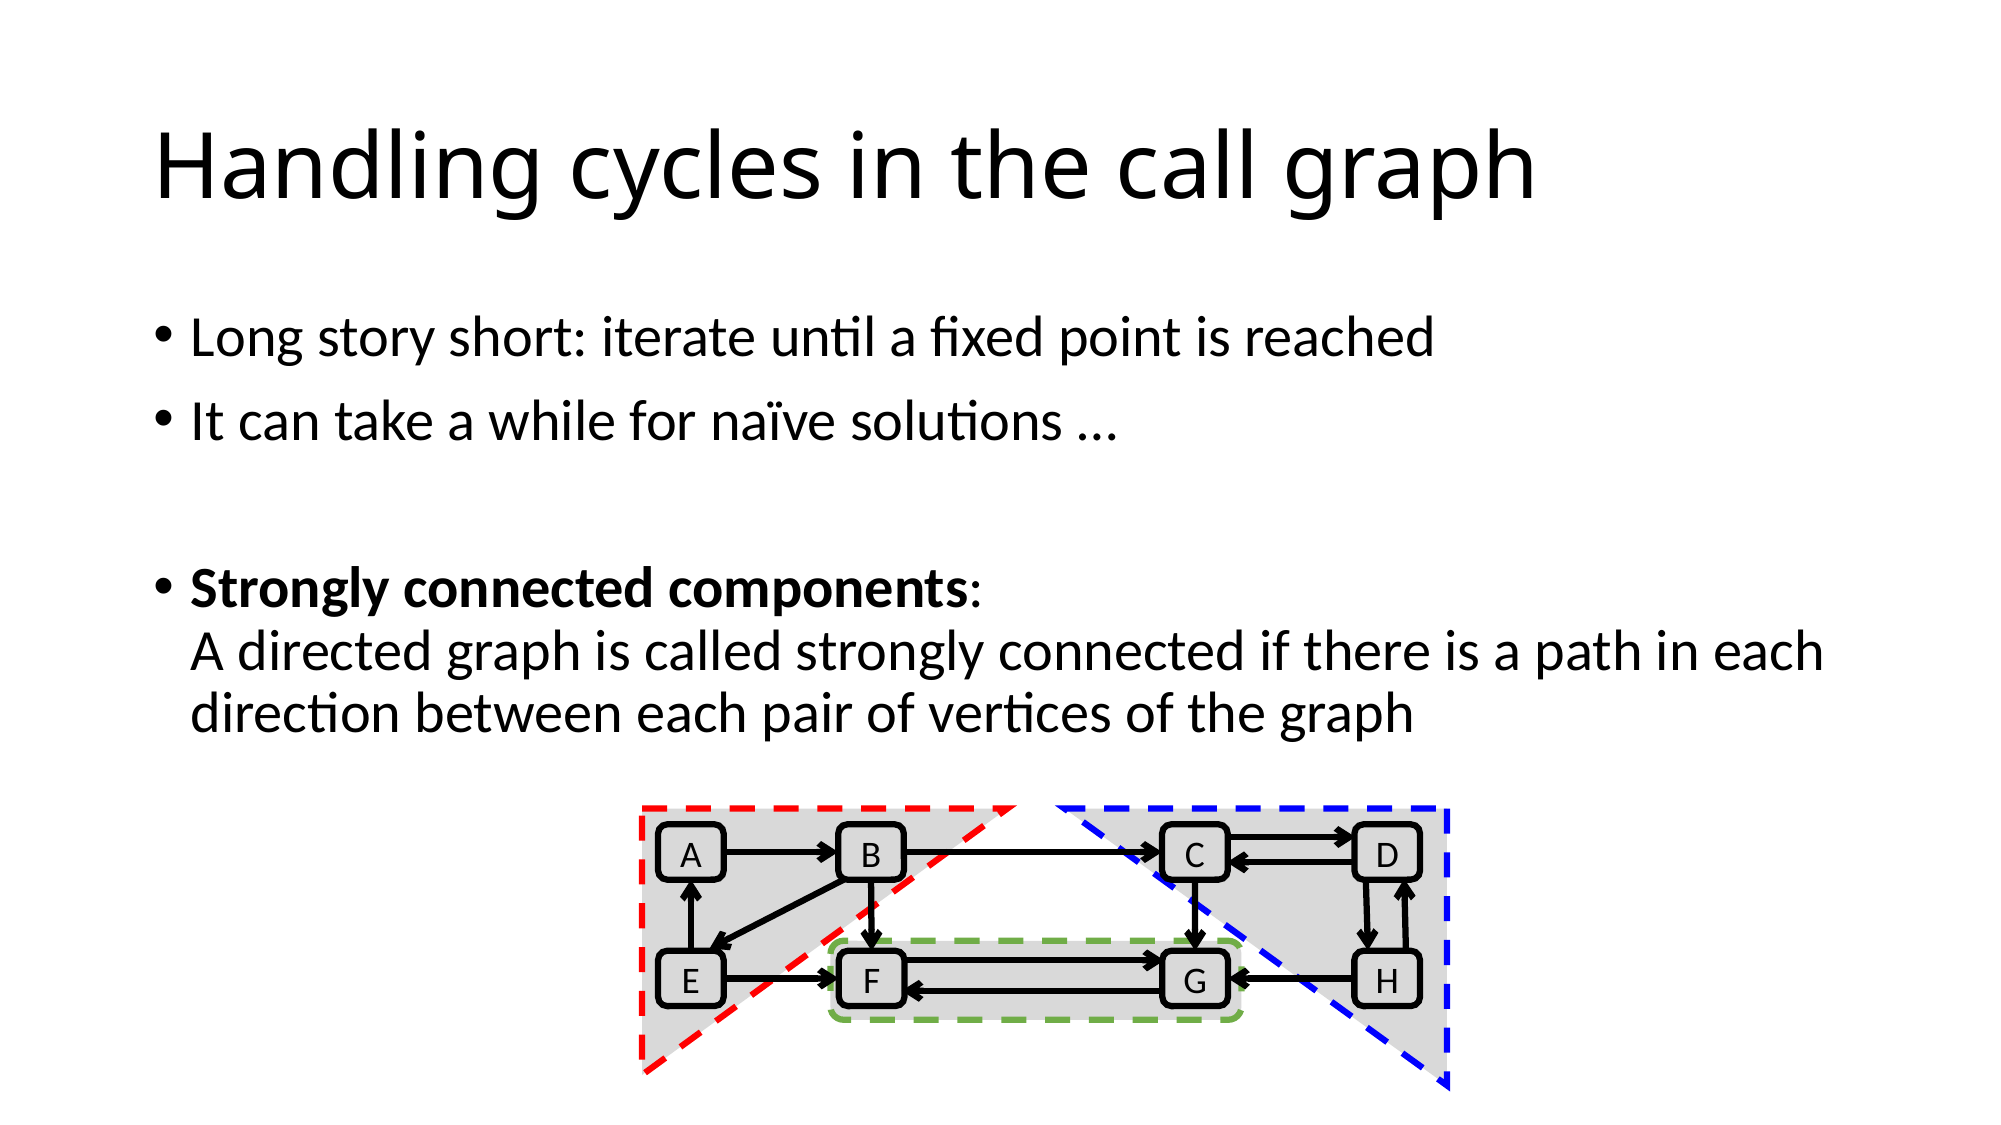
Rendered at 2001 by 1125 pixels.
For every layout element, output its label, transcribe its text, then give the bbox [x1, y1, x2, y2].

text_box B [837, 823, 905, 881]
text_box G [1161, 950, 1229, 1007]
text_box D [1353, 823, 1421, 881]
text_box [641, 807, 1010, 1075]
text_box A [657, 823, 725, 881]
title Handling cycles in the call graph [137, 59, 1863, 278]
text_box [829, 940, 1242, 1021]
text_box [709, 878, 846, 949]
text_box H [1353, 950, 1421, 1007]
list Long story short: iterate until a fixed point is reached It can take a while for naïve solutions … Strongly connected components: A directed graph is called strongly connected if there is a path in each direction between each pair of vertices of the graph [138, 298, 1864, 781]
text_box F [838, 950, 906, 1007]
text_box C [1161, 823, 1229, 881]
text_box E [657, 950, 725, 1007]
text_box [1064, 807, 1448, 1087]
